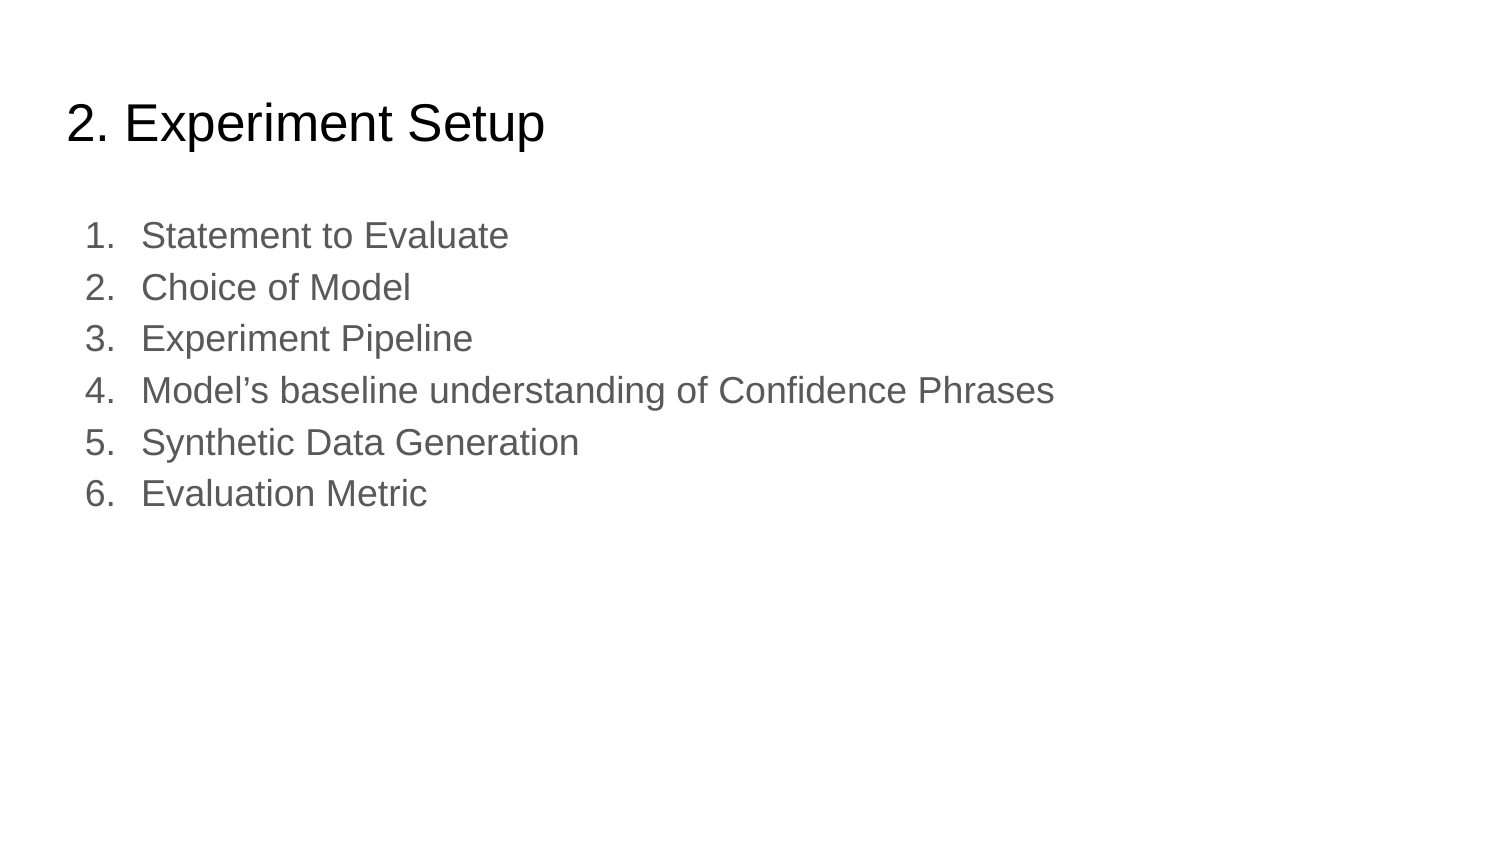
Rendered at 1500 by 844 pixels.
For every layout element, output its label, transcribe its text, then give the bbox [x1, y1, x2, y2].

list Statement to Evaluate Choice of Model Experiment Pipeline Model’s baseline understanding of Confidence Phrases Synthetic Data Generation Evaluation Metric [51, 189, 1449, 750]
title 2. Experiment Setup [51, 72, 1449, 167]
